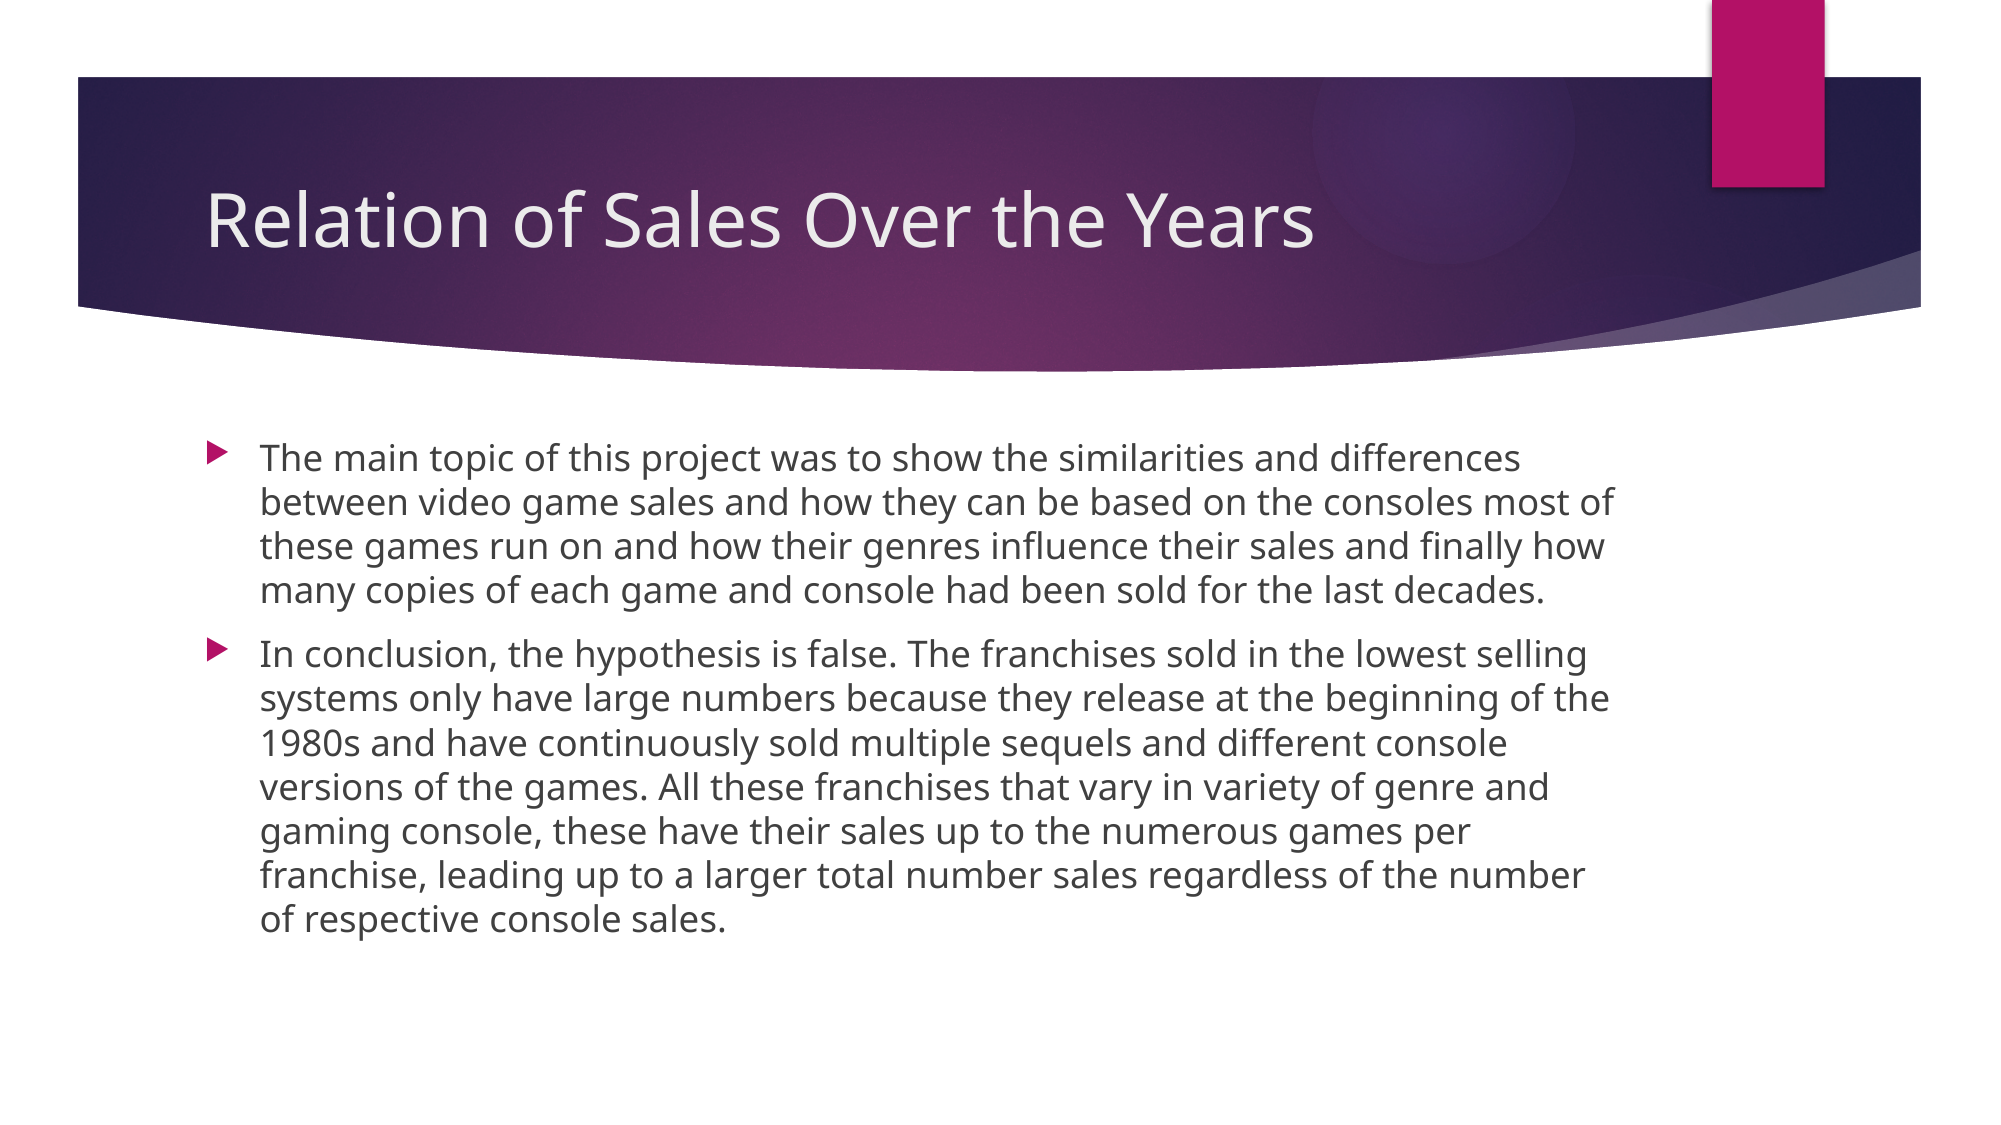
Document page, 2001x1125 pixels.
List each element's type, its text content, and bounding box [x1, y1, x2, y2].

list The main topic of this project was to show the similarities and differences between video game sales and how they can be based on the consoles most of these games run on and how their genres influence their sales and finally how many copies of each game and console had been sold for the last decades. In conclusion, the hypothesis is false. The franchises sold in the lowest selling systems only have large numbers because they release at the beginning of the 1980s and have continuously sold multiple sequels and different console versions of the games. All these franchises that vary in variety of genre and gaming console, these have their sales up to the numerous games per franchise, leading up to a larger total number sales regardless of the number of respective console sales. [189, 427, 1638, 988]
title Relation of Sales Over the Years [189, 159, 1627, 276]
